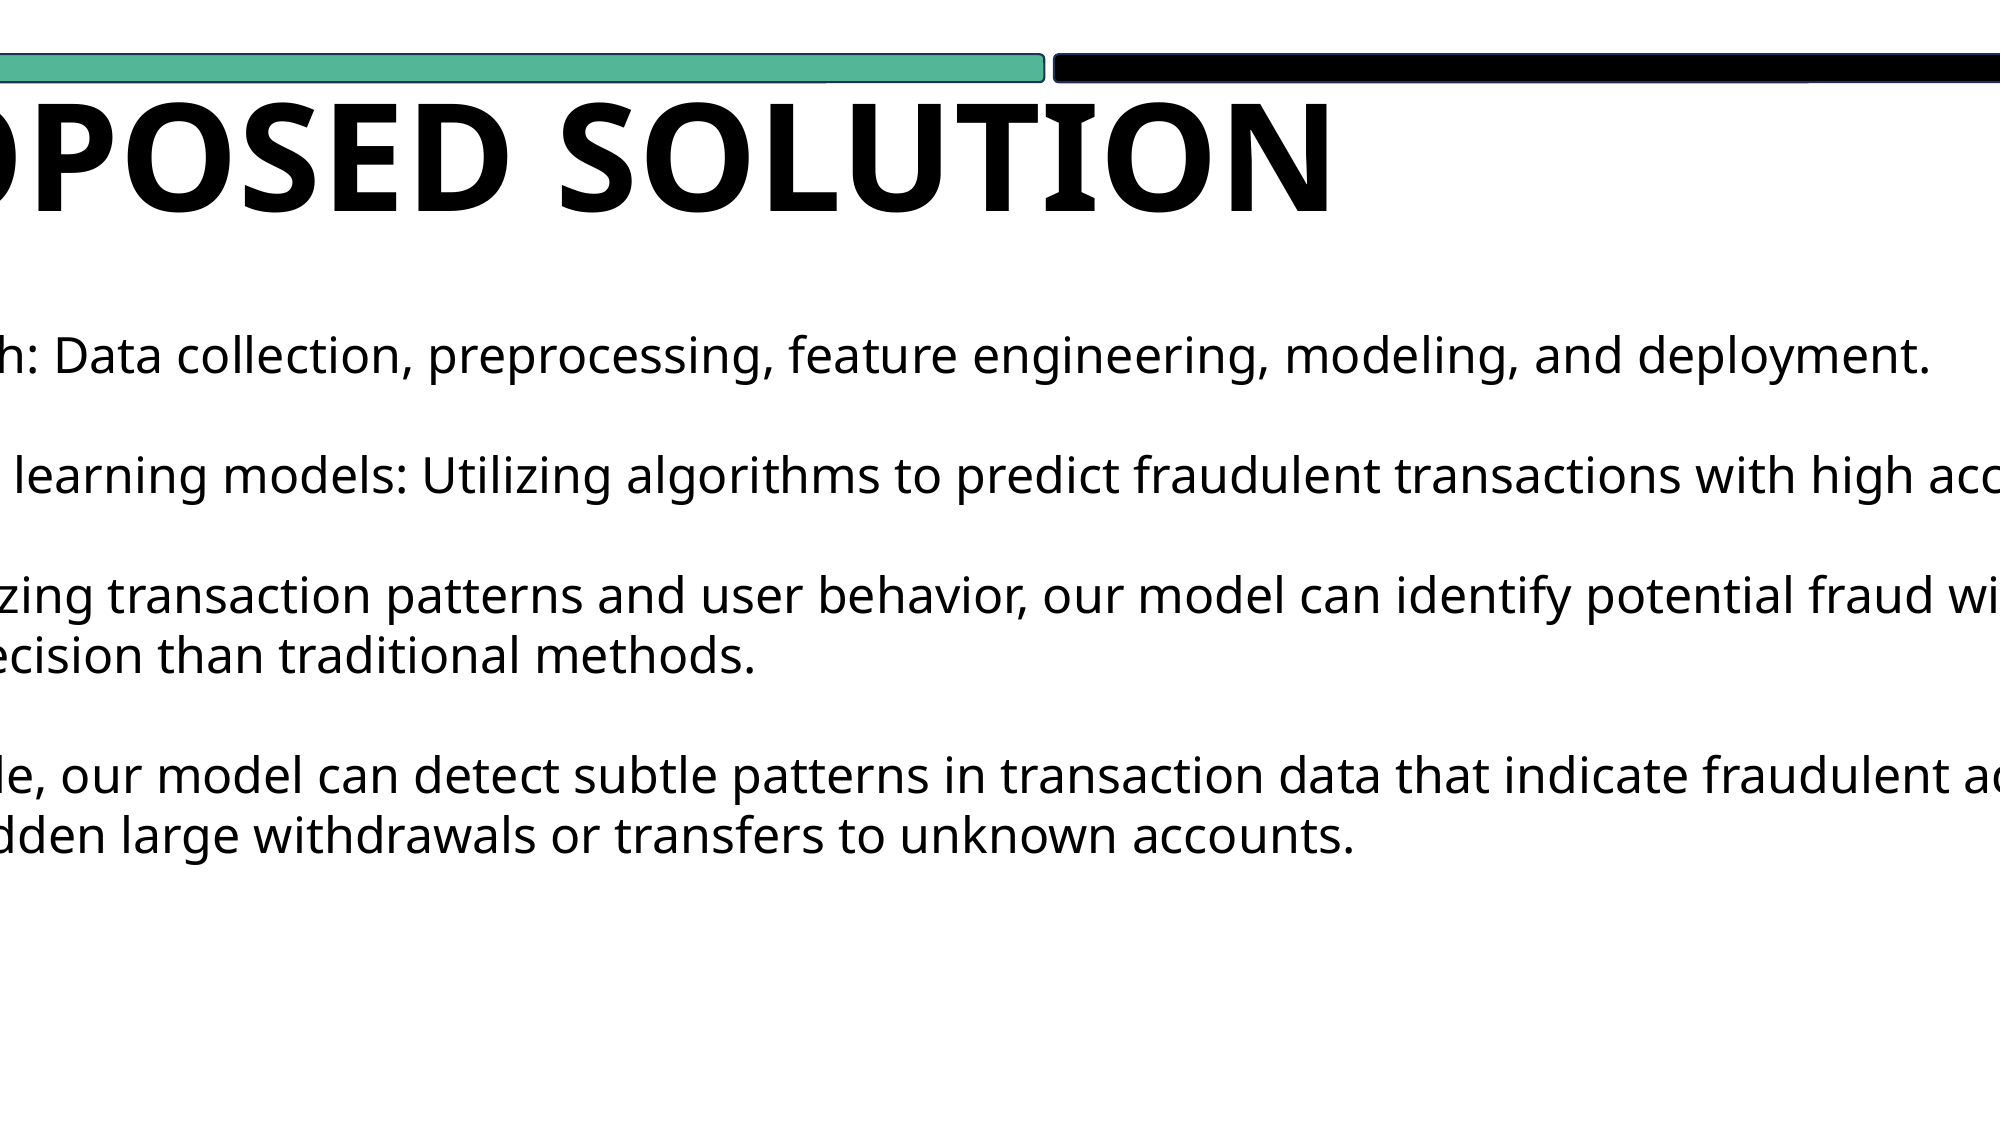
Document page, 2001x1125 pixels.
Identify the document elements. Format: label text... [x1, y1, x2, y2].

text_box Approach: Data collection, preprocessing, feature engineering, modeling, and deployment. Machine learning models: Utilizing algorithms to predict fraudulent transactions with high accuracy. By analyzing transaction patterns and user behavior, our model can identify potential fraud with greater precision than traditional methods. For example, our model can detect subtle patterns in transaction data that indicate fraudulent activity, such as sudden large withdrawals or transfers to unknown accounts. [0, 316, 2000, 871]
text_box [0, 53, 1046, 84]
text_box PROPOSED SOLUTION [0, 54, 1357, 249]
text_box [1052, 53, 2000, 84]
